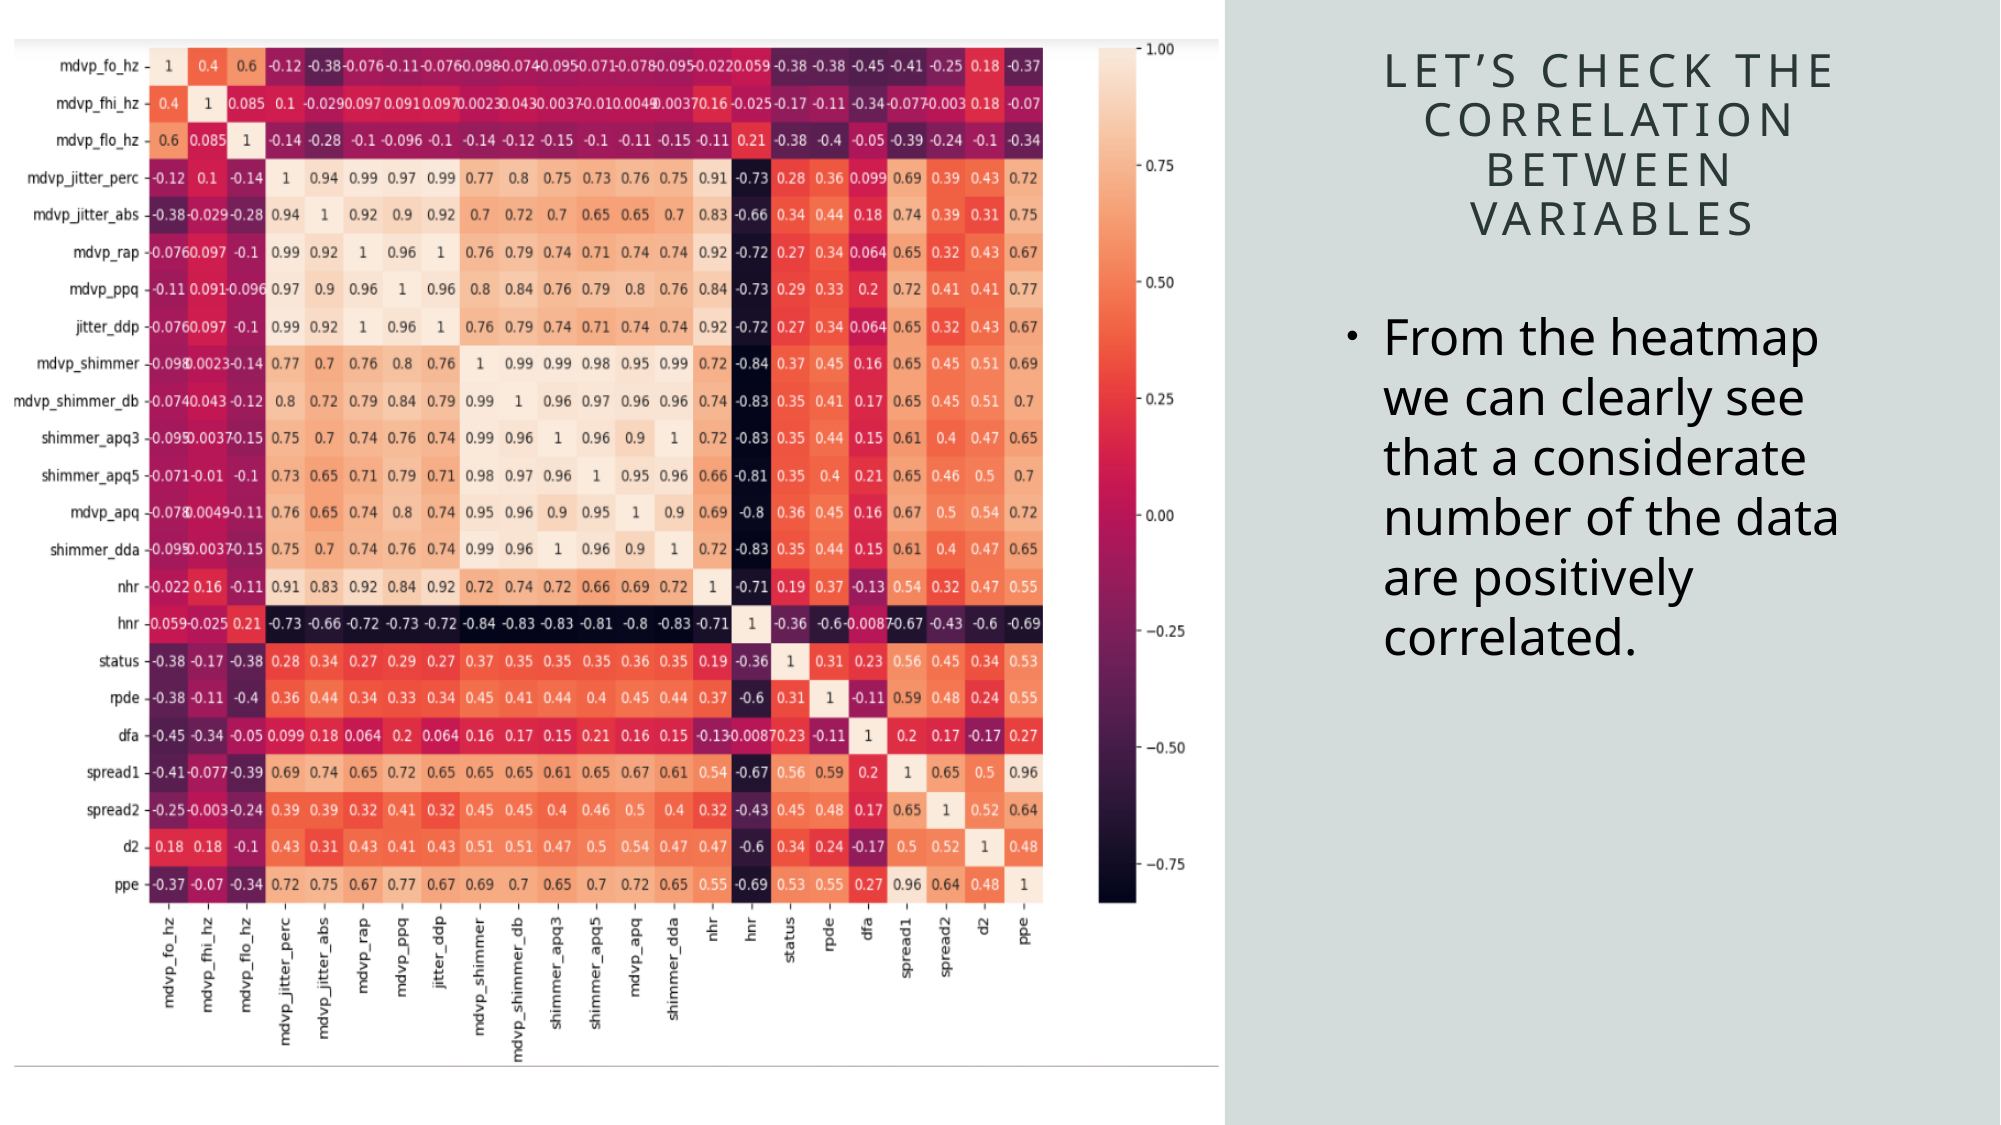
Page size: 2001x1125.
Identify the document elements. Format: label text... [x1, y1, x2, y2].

title Let’s Check the correlation between variables [1333, 39, 1890, 253]
list From the heatmap we can clearly see that a considerate number of the data are positively correlated. [1331, 297, 1888, 1037]
text_box [0, 0, 1224, 1125]
text_box [1224, 0, 2000, 1125]
picture [14, 39, 1219, 1071]
